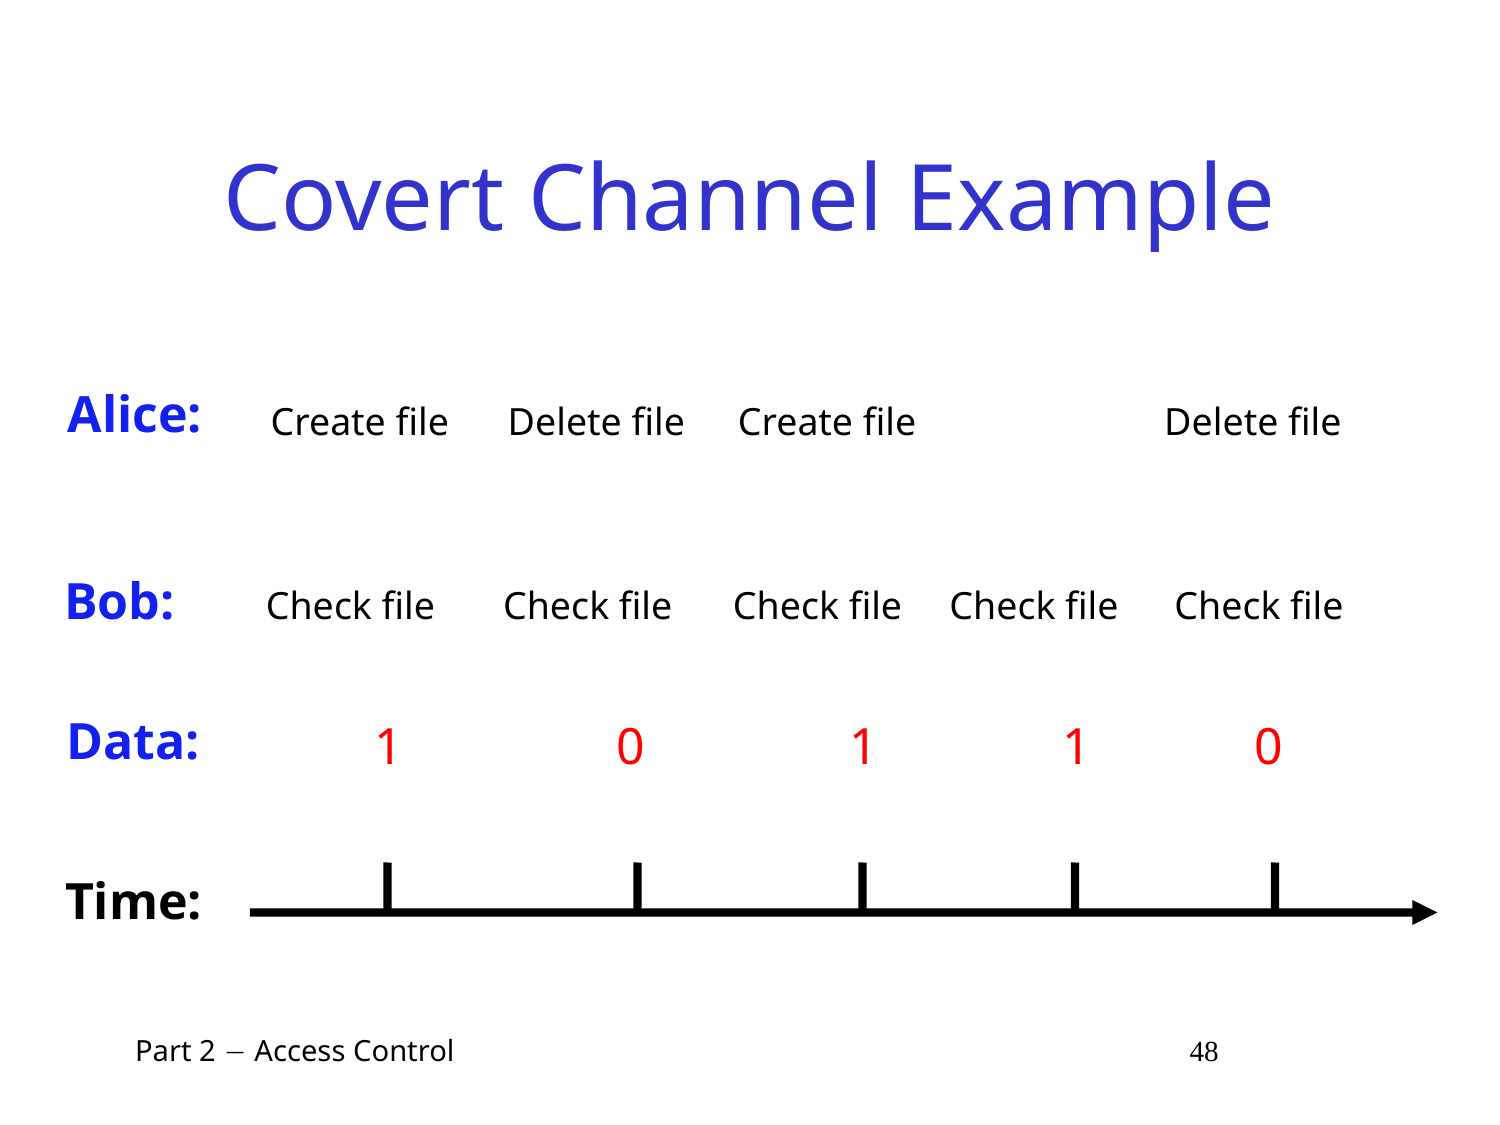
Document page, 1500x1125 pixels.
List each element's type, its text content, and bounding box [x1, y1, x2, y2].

footer Part 2  Access Control 48 [112, 1024, 1401, 1101]
title Covert Channel Example [112, 99, 1388, 288]
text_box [49, 374, 1438, 948]
